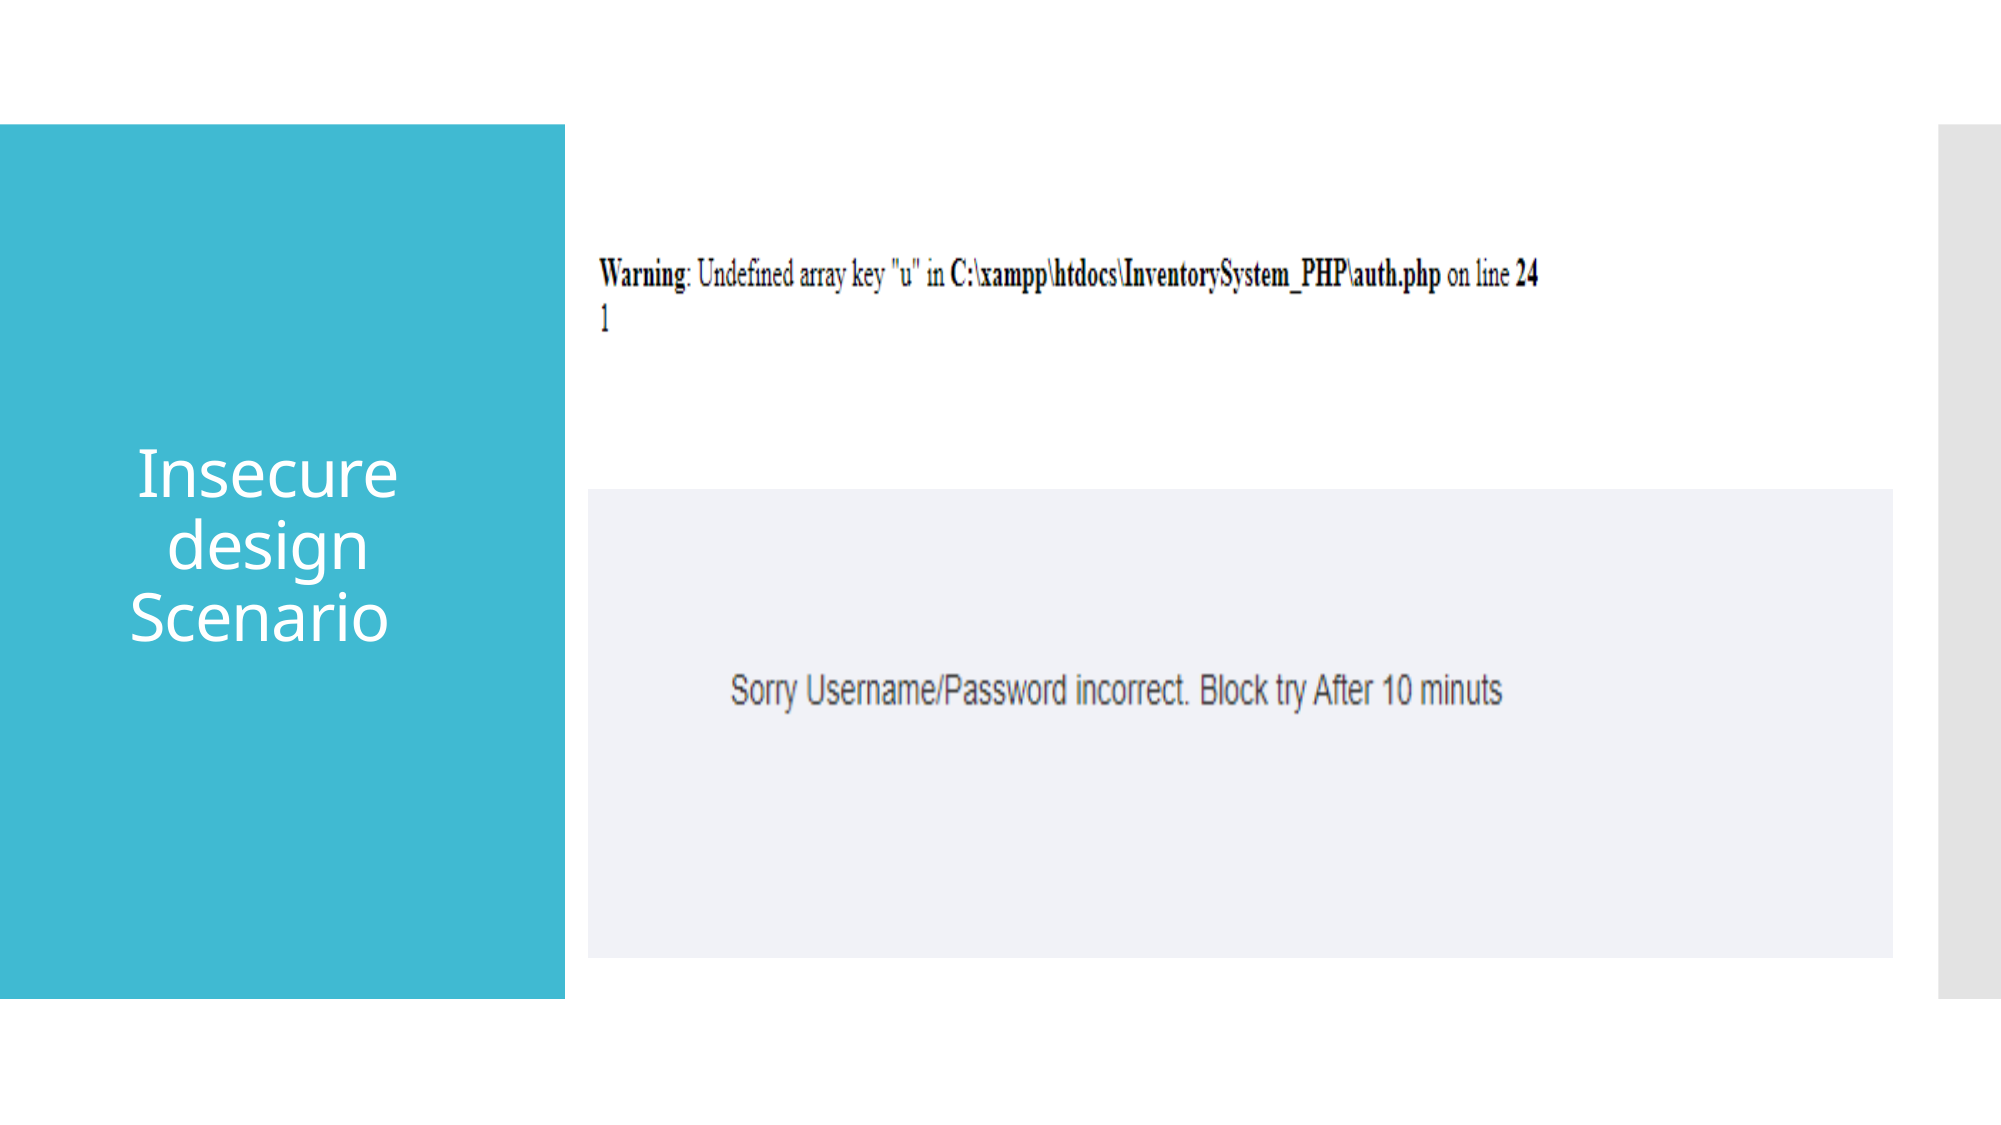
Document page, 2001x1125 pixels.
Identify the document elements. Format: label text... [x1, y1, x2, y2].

title Insecure design Scenario [35, 273, 501, 664]
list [588, 489, 1893, 959]
picture [588, 200, 1893, 433]
